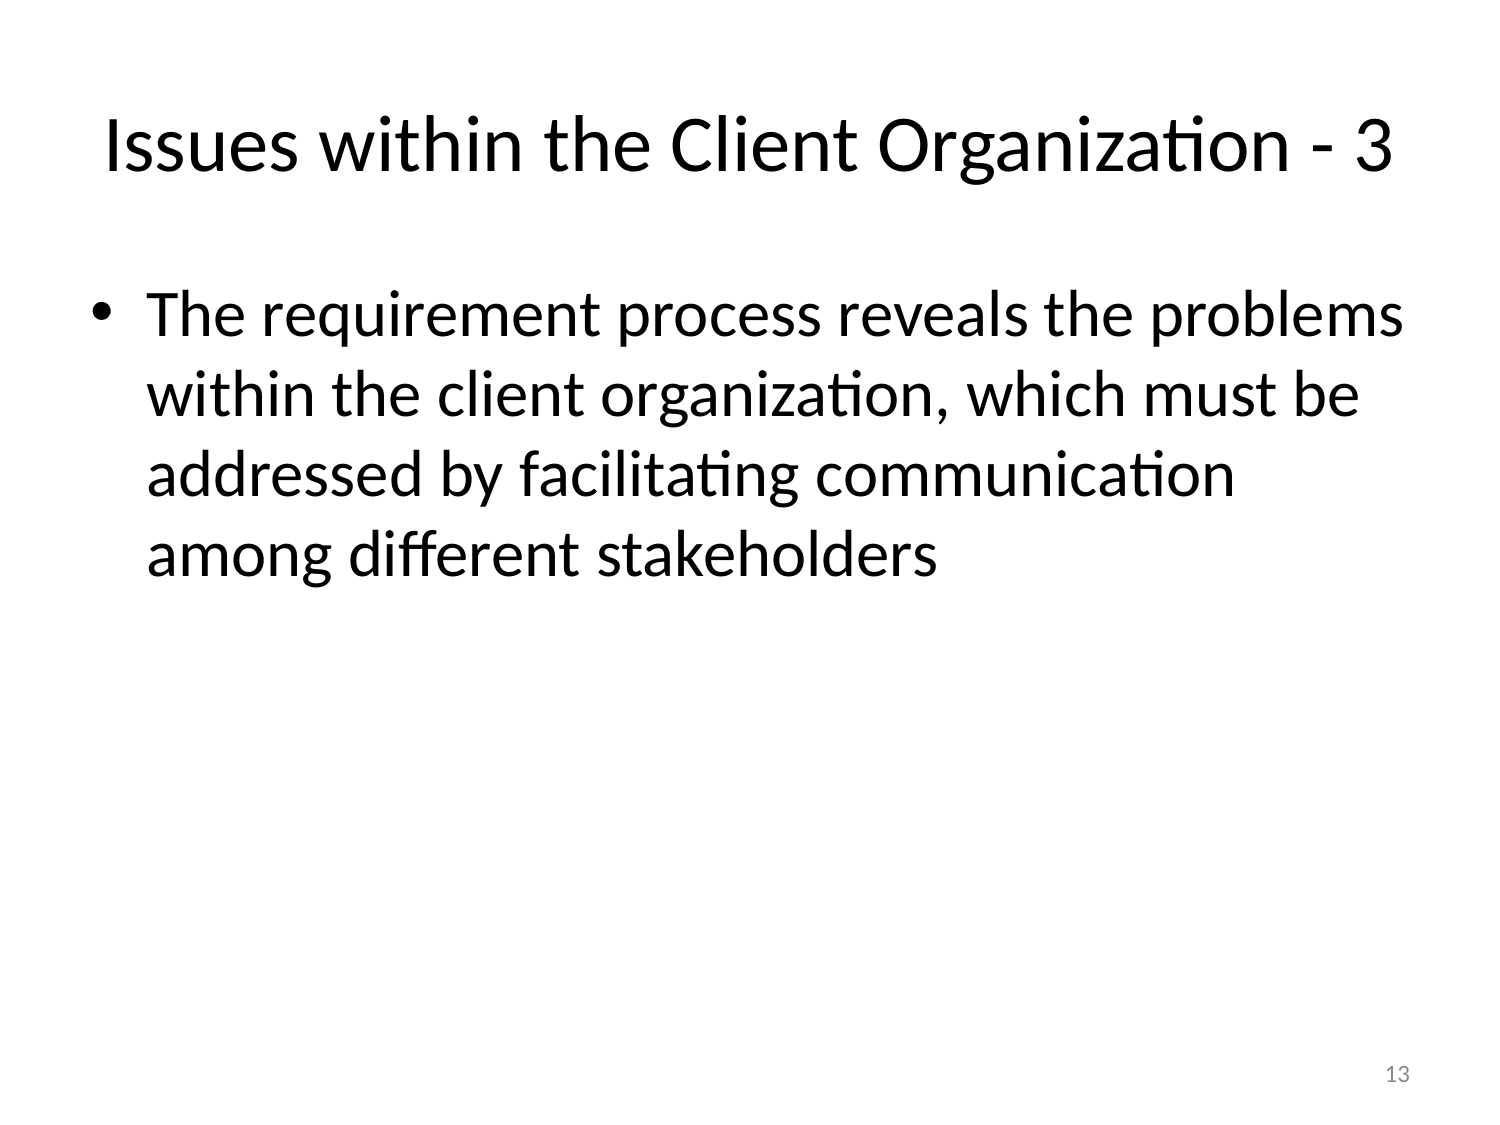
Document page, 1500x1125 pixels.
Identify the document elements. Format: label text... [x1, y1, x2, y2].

list The requirement process reveals the problems within the client organization, which must be addressed by facilitating communication among different stakeholders [75, 262, 1425, 1005]
title Issues within the Client Organization - 3 [75, 45, 1425, 233]
slide_number 13 [1074, 1042, 1425, 1103]
